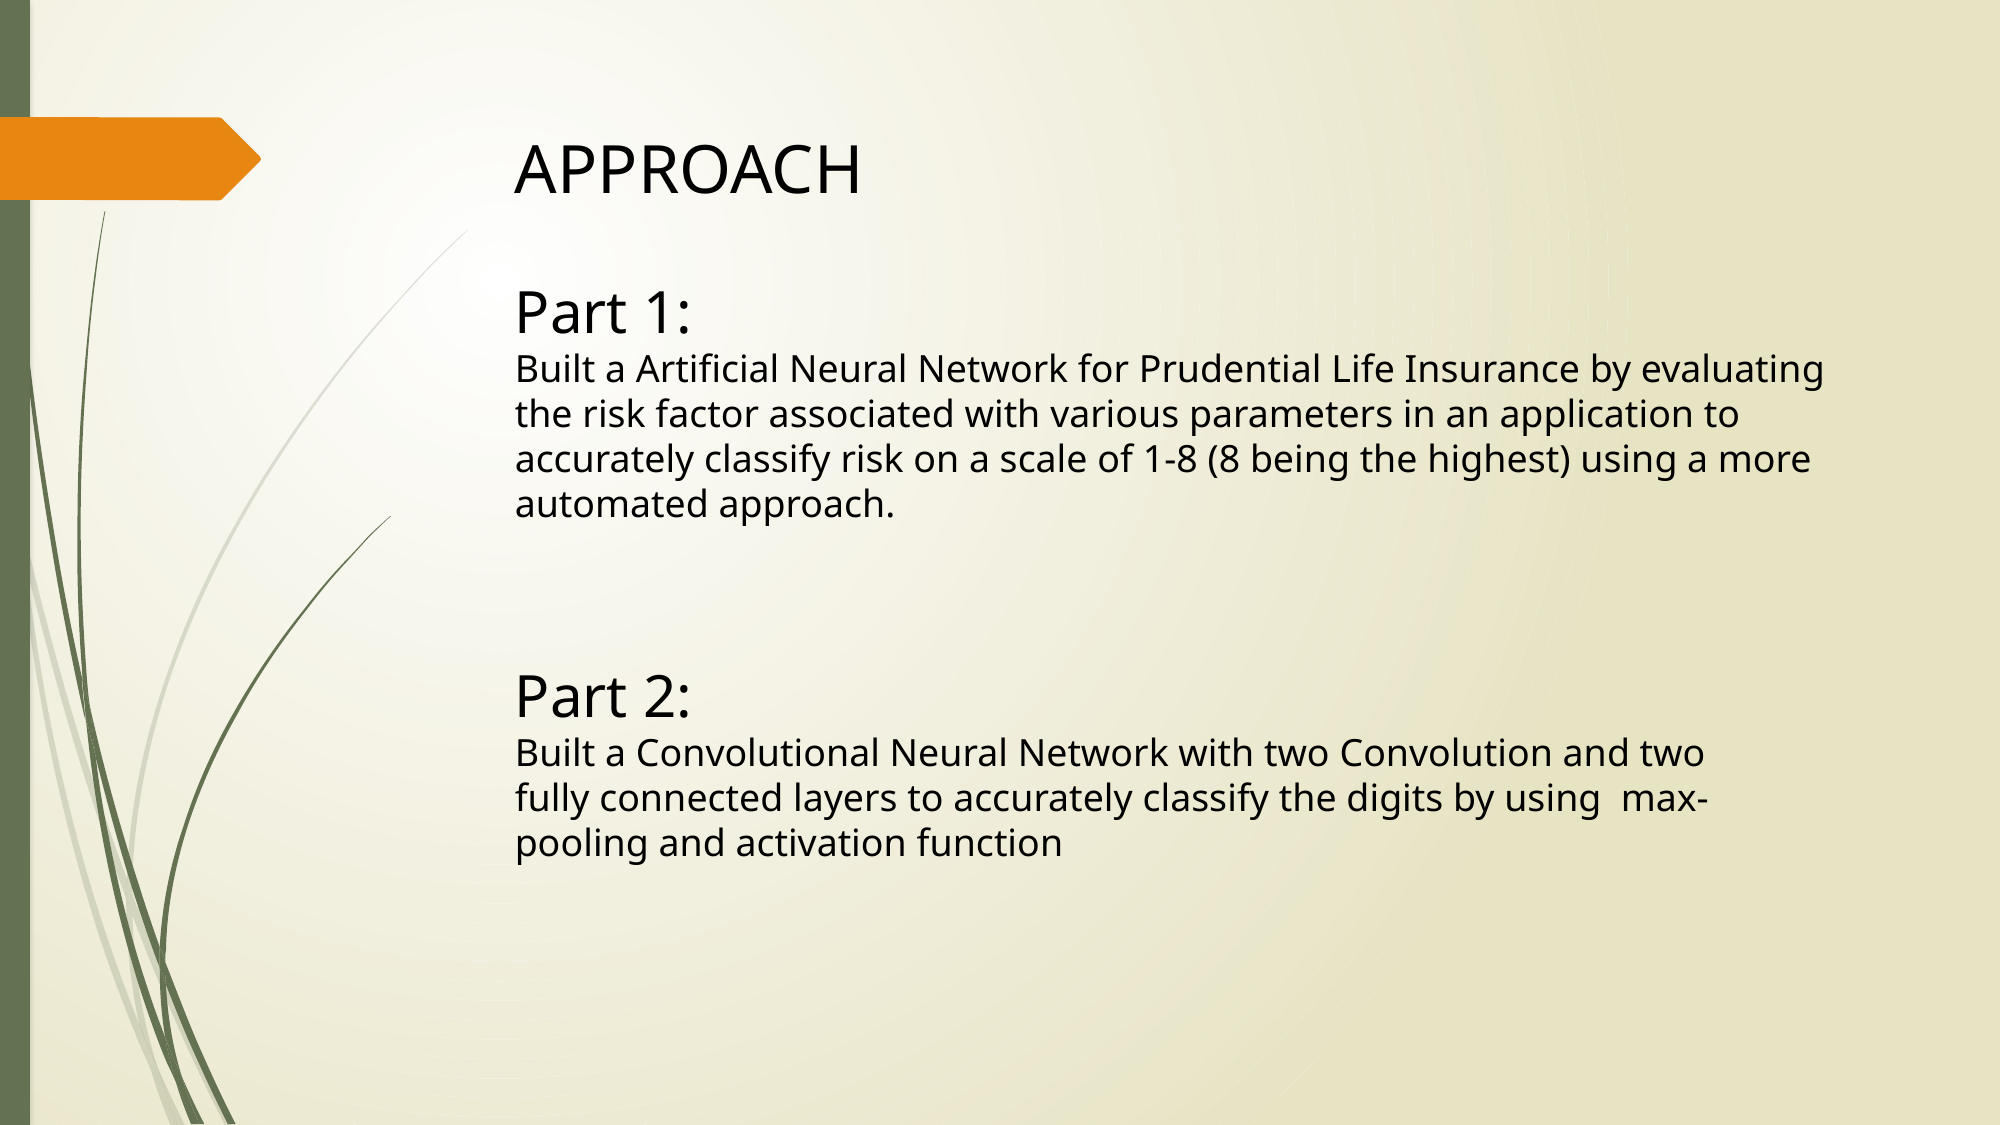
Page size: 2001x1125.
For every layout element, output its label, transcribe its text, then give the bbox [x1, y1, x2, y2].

text_box APPROACH [499, 119, 1257, 214]
text_box Part 1: Built a Artificial Neural Network for Prudential Life Insurance by evaluating the risk factor associated with various parameters in an application to accurately classify risk on a scale of 1-8 (8 being the highest) using a more automated approach. [499, 267, 1850, 533]
text_box Part 2: Built a Convolutional Neural Network with two Convolution and two fully connected layers to accurately classify the digits by using max-pooling and activation function [499, 651, 1763, 872]
